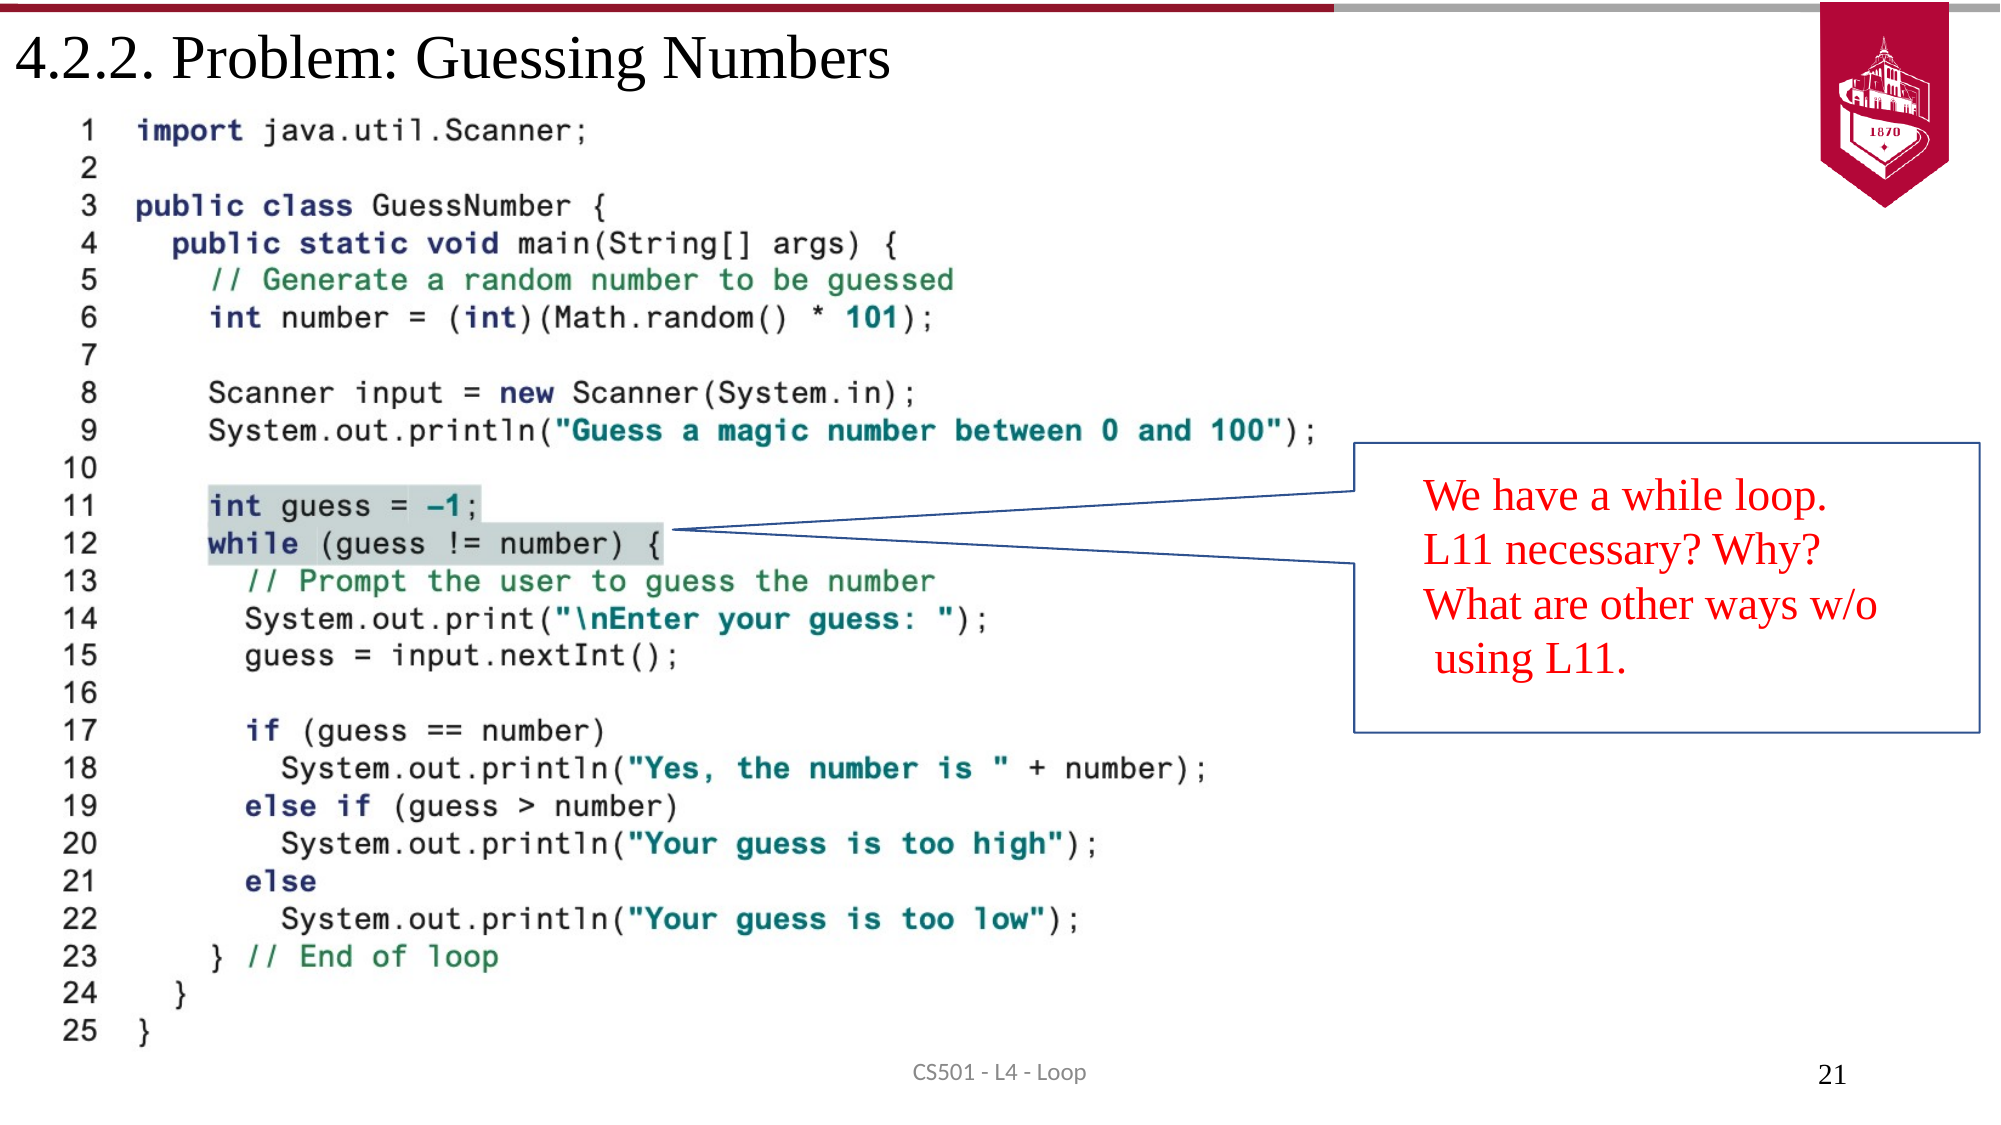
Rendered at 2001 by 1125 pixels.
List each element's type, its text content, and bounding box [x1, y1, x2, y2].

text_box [0, 1, 2000, 1064]
slide_number 21 [1811, 1071, 1856, 1125]
footer CS501 - L4 - Loop [910, 1071, 1090, 1125]
